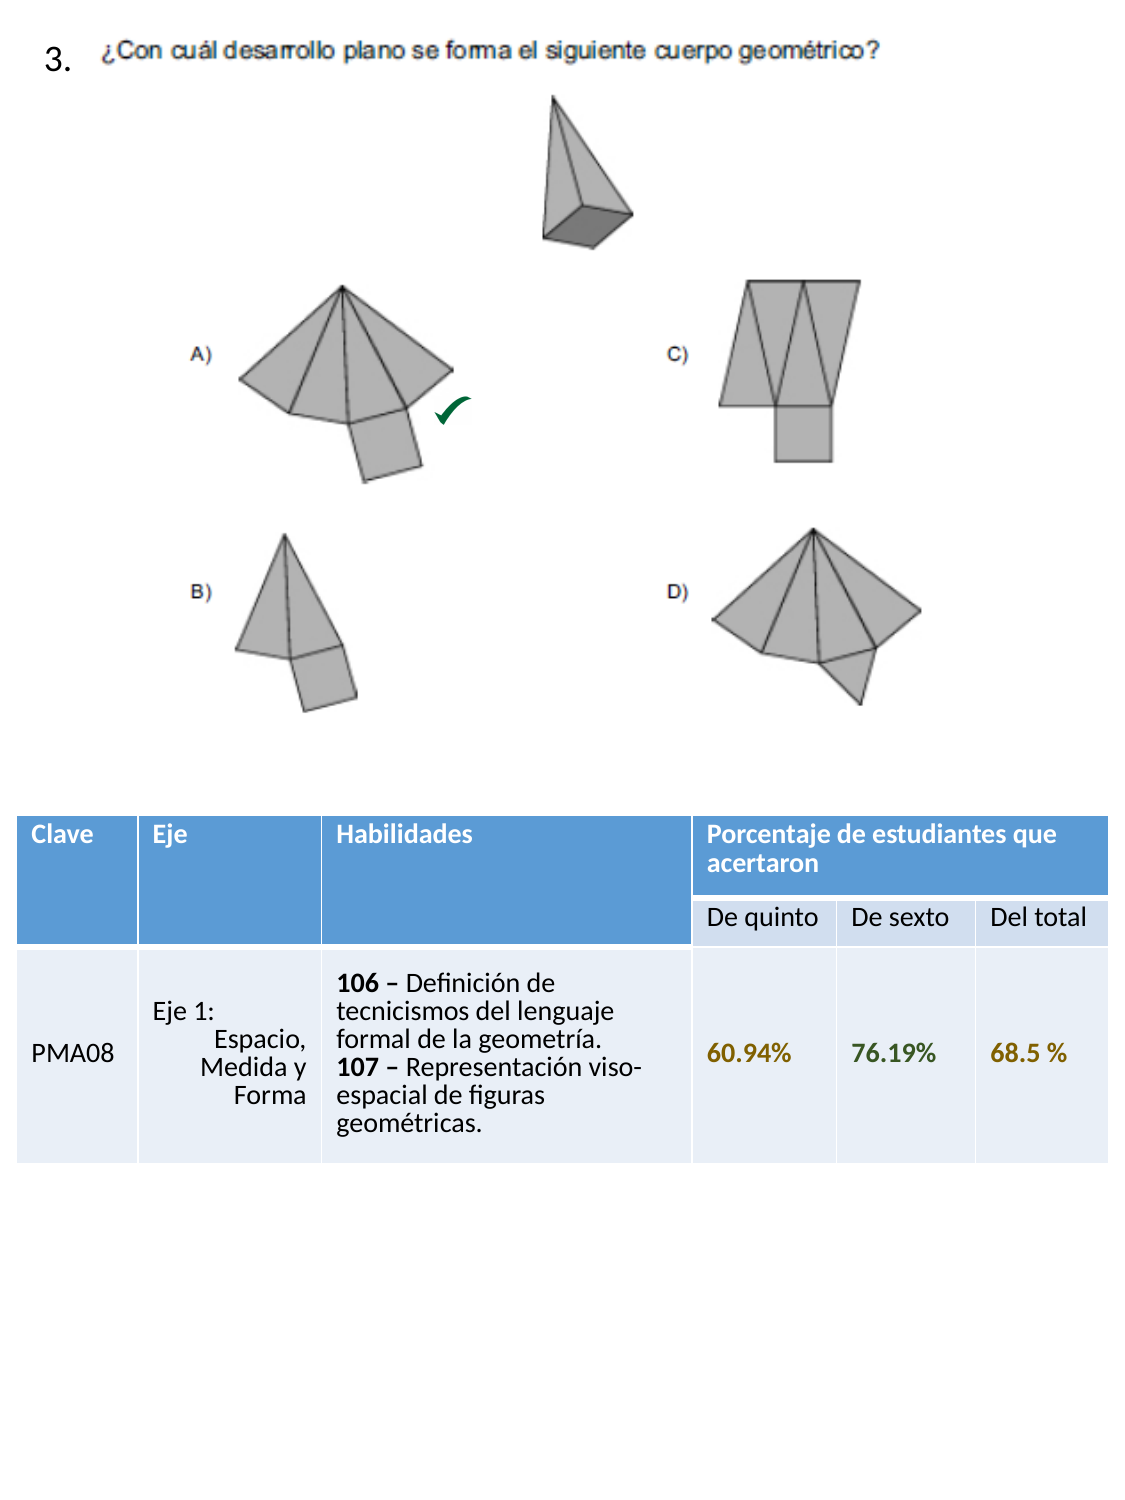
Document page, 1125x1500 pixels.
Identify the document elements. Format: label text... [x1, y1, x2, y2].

table_header Clave [17, 816, 137, 944]
table_cell De quinto [693, 901, 836, 946]
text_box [28, 0, 991, 750]
table_header Porcentaje de estudiantes que acertaron [693, 816, 1108, 895]
picture [434, 396, 472, 425]
table_cell 60.94% [693, 948, 836, 1163]
table_cell 76.19% [837, 948, 975, 1163]
table_cell Eje 1: Espacio, Medida y Forma [139, 950, 321, 1163]
table_cell 68.5 % [976, 948, 1108, 1163]
table_cell De sexto [837, 901, 975, 946]
table_cell PMA08 [17, 950, 137, 1163]
table_cell Del total [976, 901, 1108, 946]
table_header Habilidades [322, 816, 691, 944]
table_cell 106 – Definición de tecnicismos del lenguaje formal de la geometría. 107 – Representación viso-espacial de figuras geométricas. [322, 950, 691, 1163]
table_header Eje [139, 816, 321, 944]
